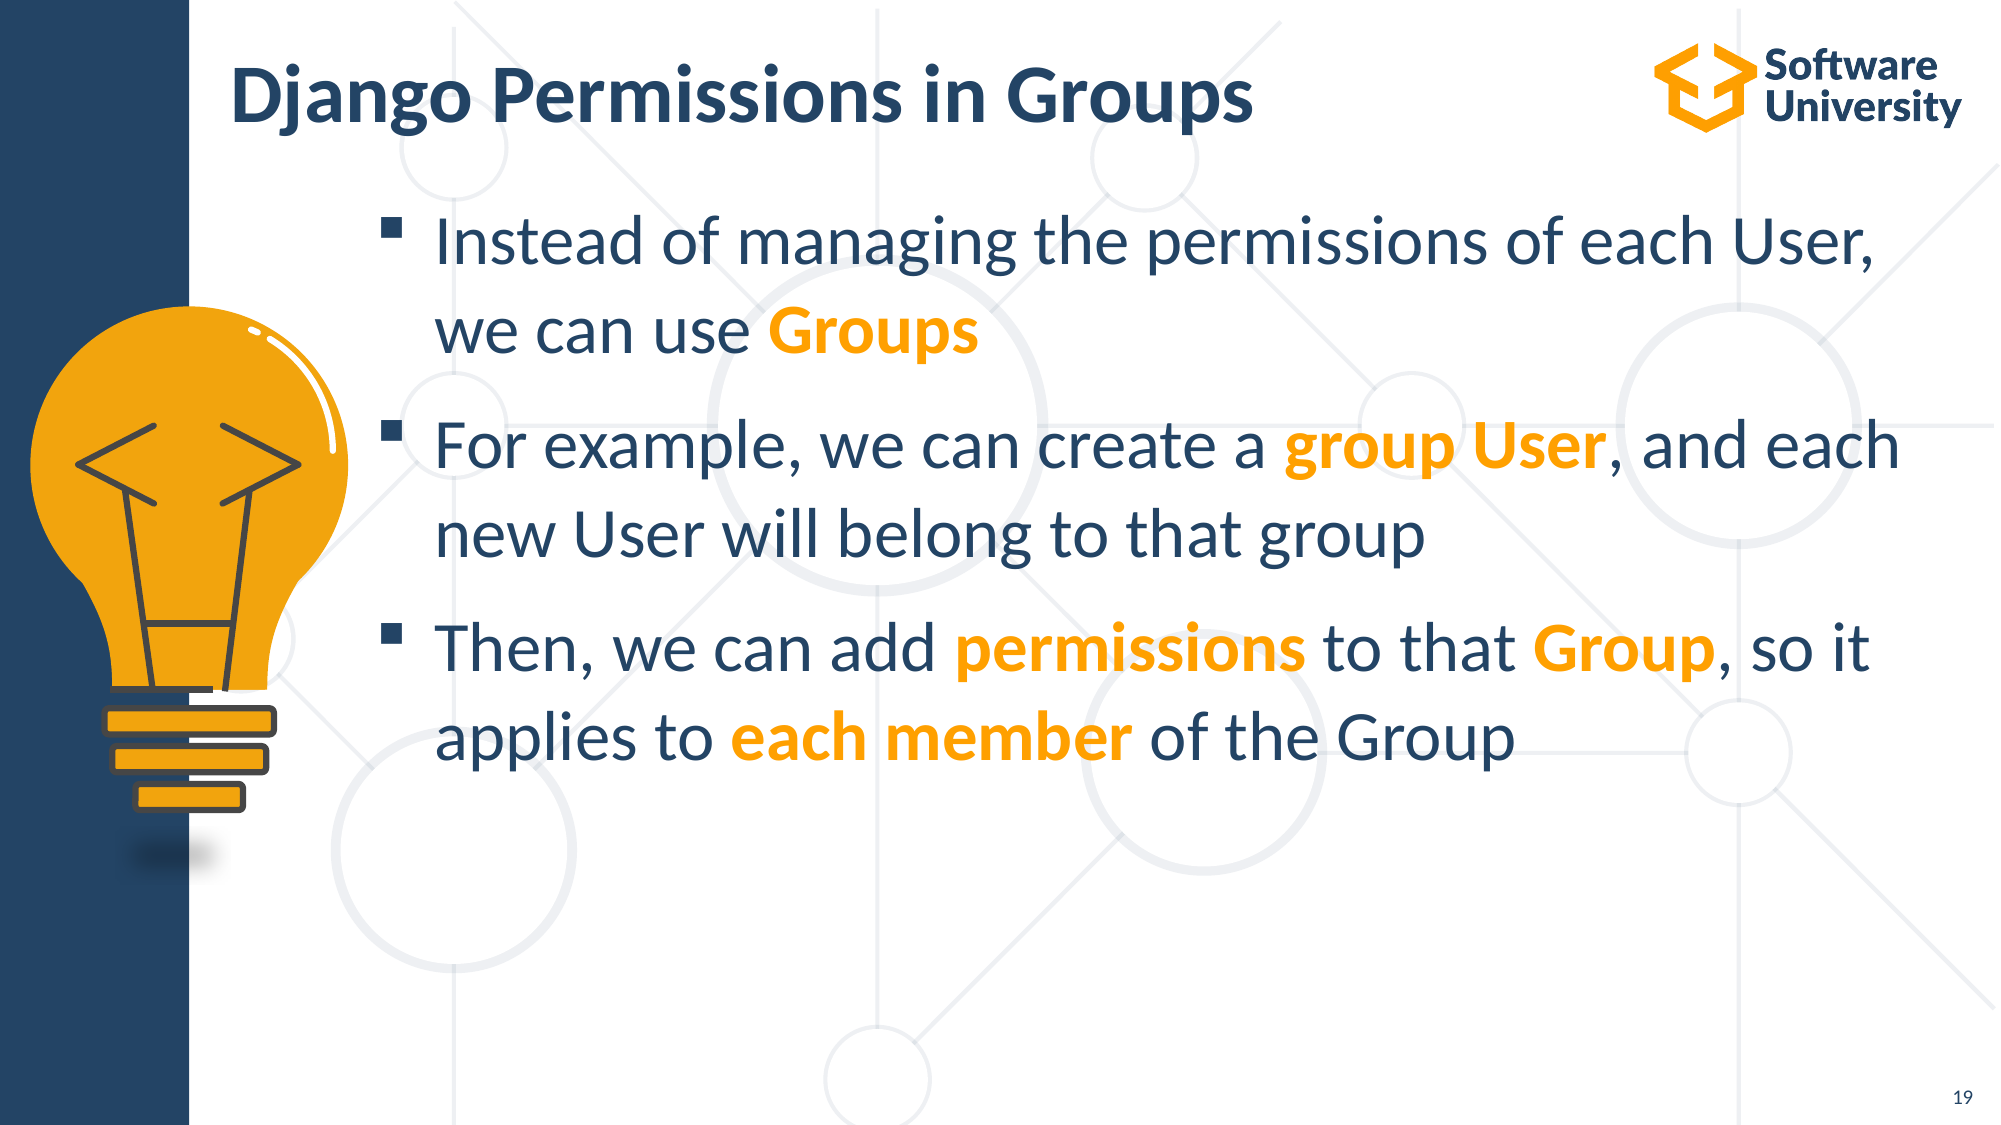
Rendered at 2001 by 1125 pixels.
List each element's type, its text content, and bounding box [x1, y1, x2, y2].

picture [1641, 31, 1973, 145]
title Django Permissions in Groups [212, 16, 1628, 162]
list Instead of managing the permissions of each User, we can use Groups For example, we can create a group User, and each new User will belong to that group Then, we can add permissions to that Group, so it applies to each member of the Group [357, 183, 1968, 1094]
slide_number 19 [1927, 1067, 1989, 1117]
